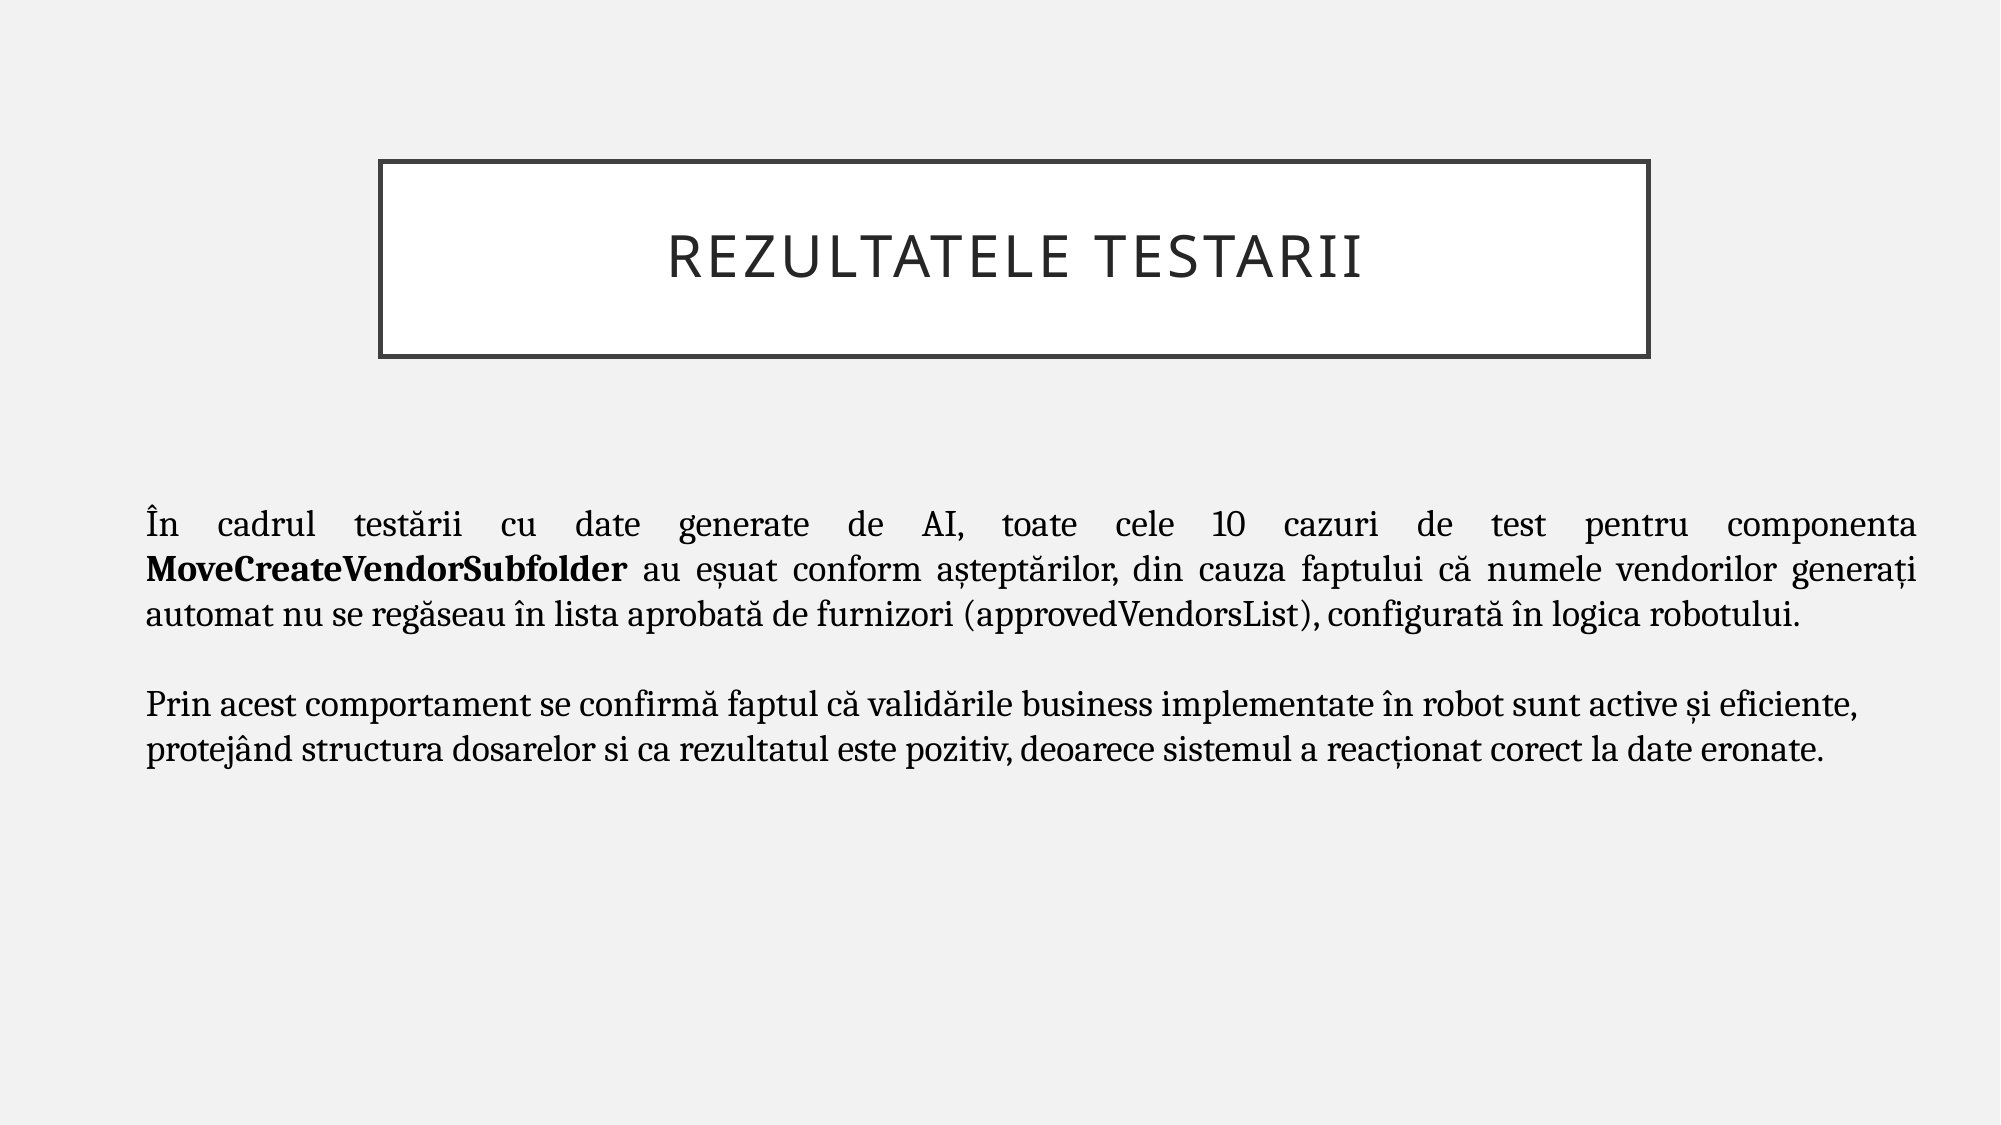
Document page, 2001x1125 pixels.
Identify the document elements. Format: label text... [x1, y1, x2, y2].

text_box În cadrul testării cu date generate de AI, toate cele 10 cazuri de test pentru componenta MoveCreateVendorSubfolder au eșuat conform așteptărilor, din cauza faptului că numele vendorilor generați automat nu se regăseau în lista aprobată de furnizori (approvedVendorsList), configurată în logica robotului. Prin acest comportament se confirmă faptul că validările business implementate în robot sunt active și eficiente, protejând structura dosarelor si ca rezultatul este pozitiv, deoarece sistemul a reacționat corect la date eronate. [131, 491, 1934, 867]
title Rezultatele testarii [378, 159, 1651, 359]
